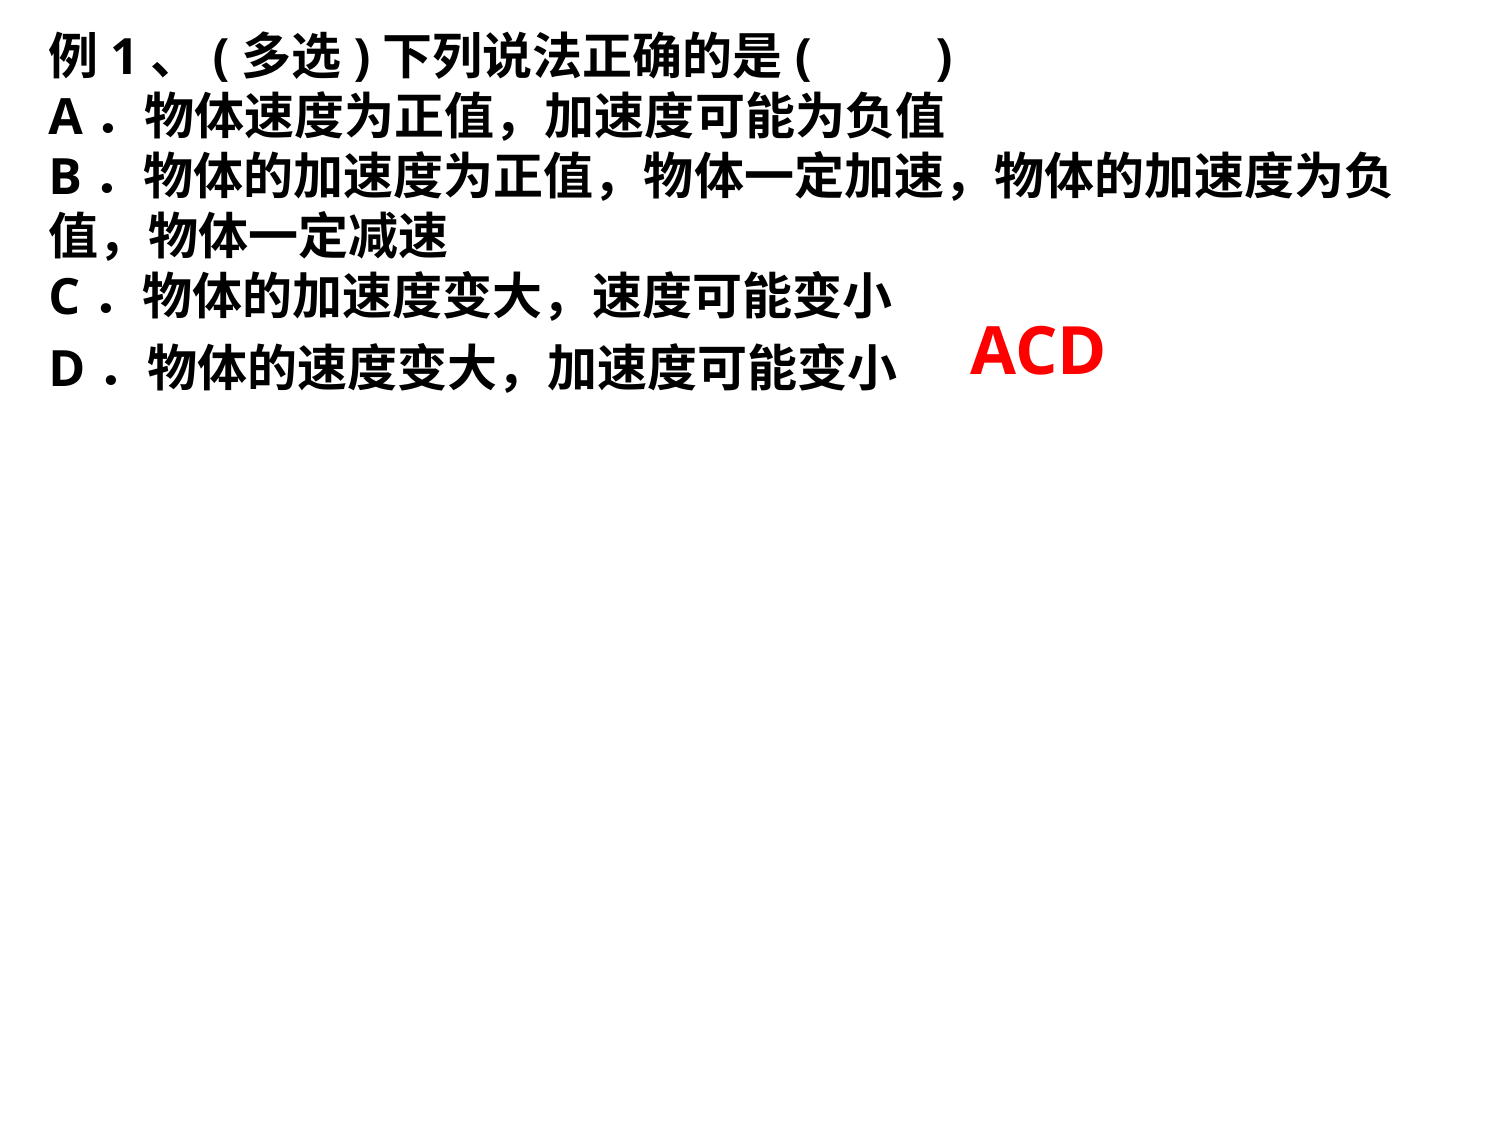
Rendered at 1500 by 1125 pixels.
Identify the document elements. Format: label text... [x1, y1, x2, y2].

text_box 例1、(多选)下列说法正确的是( ) A．物体速度为正值，加速度可能为负值 B．物体的加速度为正值，物体一定加速，物体的加速度为负值，物体一定减速 C．物体的加速度变大，速度可能变小 D．物体的速度变大，加速度可能变小 [33, 17, 1471, 405]
text_box ACD [955, 300, 1187, 415]
